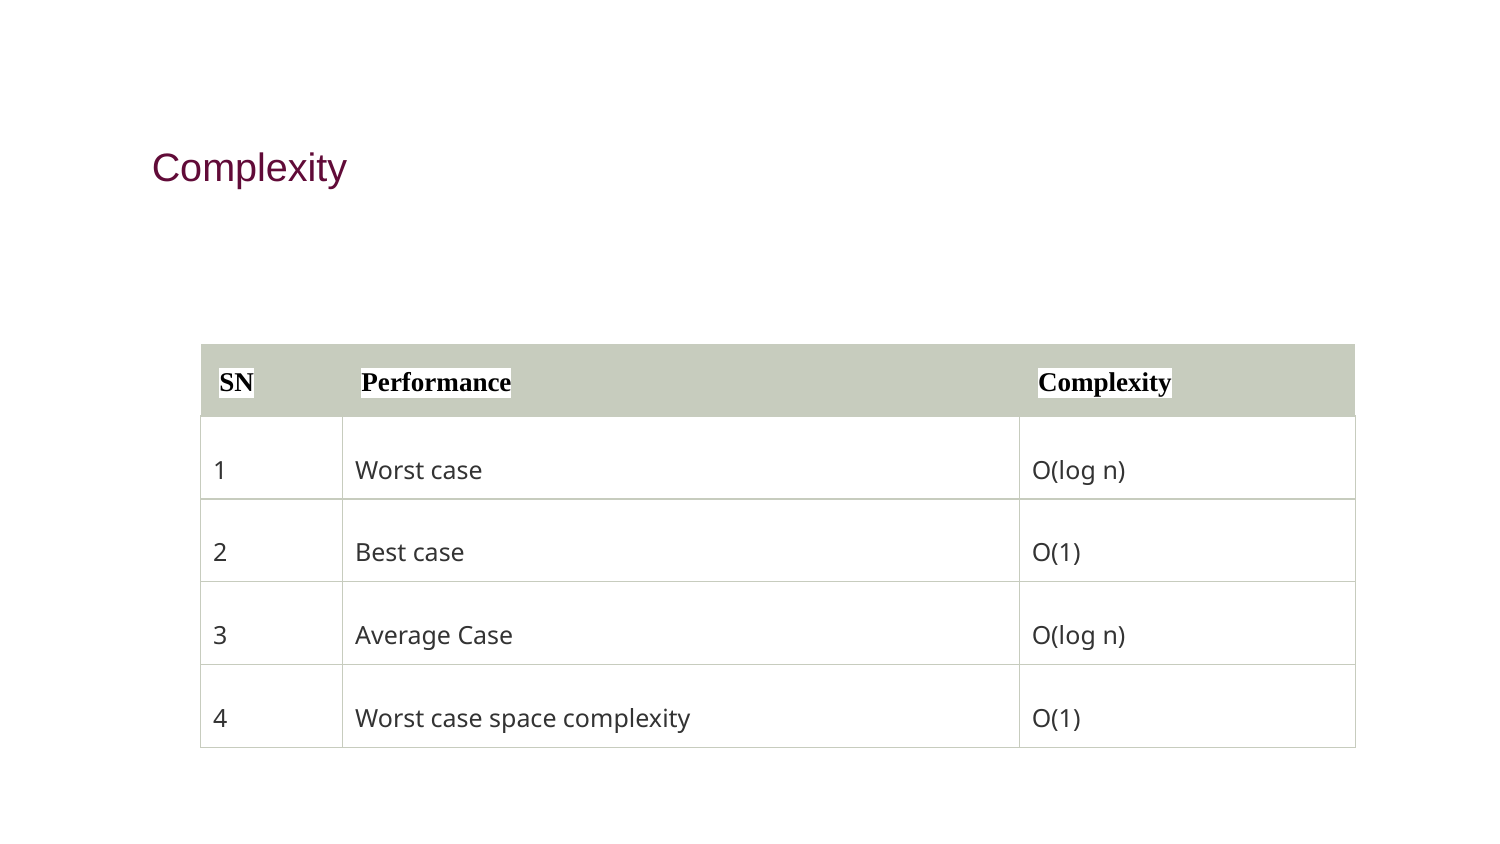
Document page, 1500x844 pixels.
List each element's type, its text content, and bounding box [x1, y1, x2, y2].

table_header Complexity [1019, 344, 1355, 415]
table_cell 4 [201, 665, 342, 747]
table_cell O(1) [1020, 665, 1355, 747]
table_cell O(log n) [1020, 582, 1355, 664]
table_cell Average Case [343, 582, 1019, 664]
table_cell O(log n) [1020, 417, 1355, 498]
title Complexity [140, 75, 1356, 242]
table_cell Worst case space complexity [343, 665, 1019, 747]
table_cell Best case [343, 500, 1019, 581]
table_cell Worst case [343, 417, 1019, 498]
table_header SN [201, 344, 343, 415]
table_header Performance [343, 344, 1019, 415]
table_cell O(1) [1020, 500, 1355, 581]
table_cell 3 [201, 582, 342, 664]
table_cell 2 [201, 500, 342, 581]
table_cell 1 [201, 417, 342, 498]
